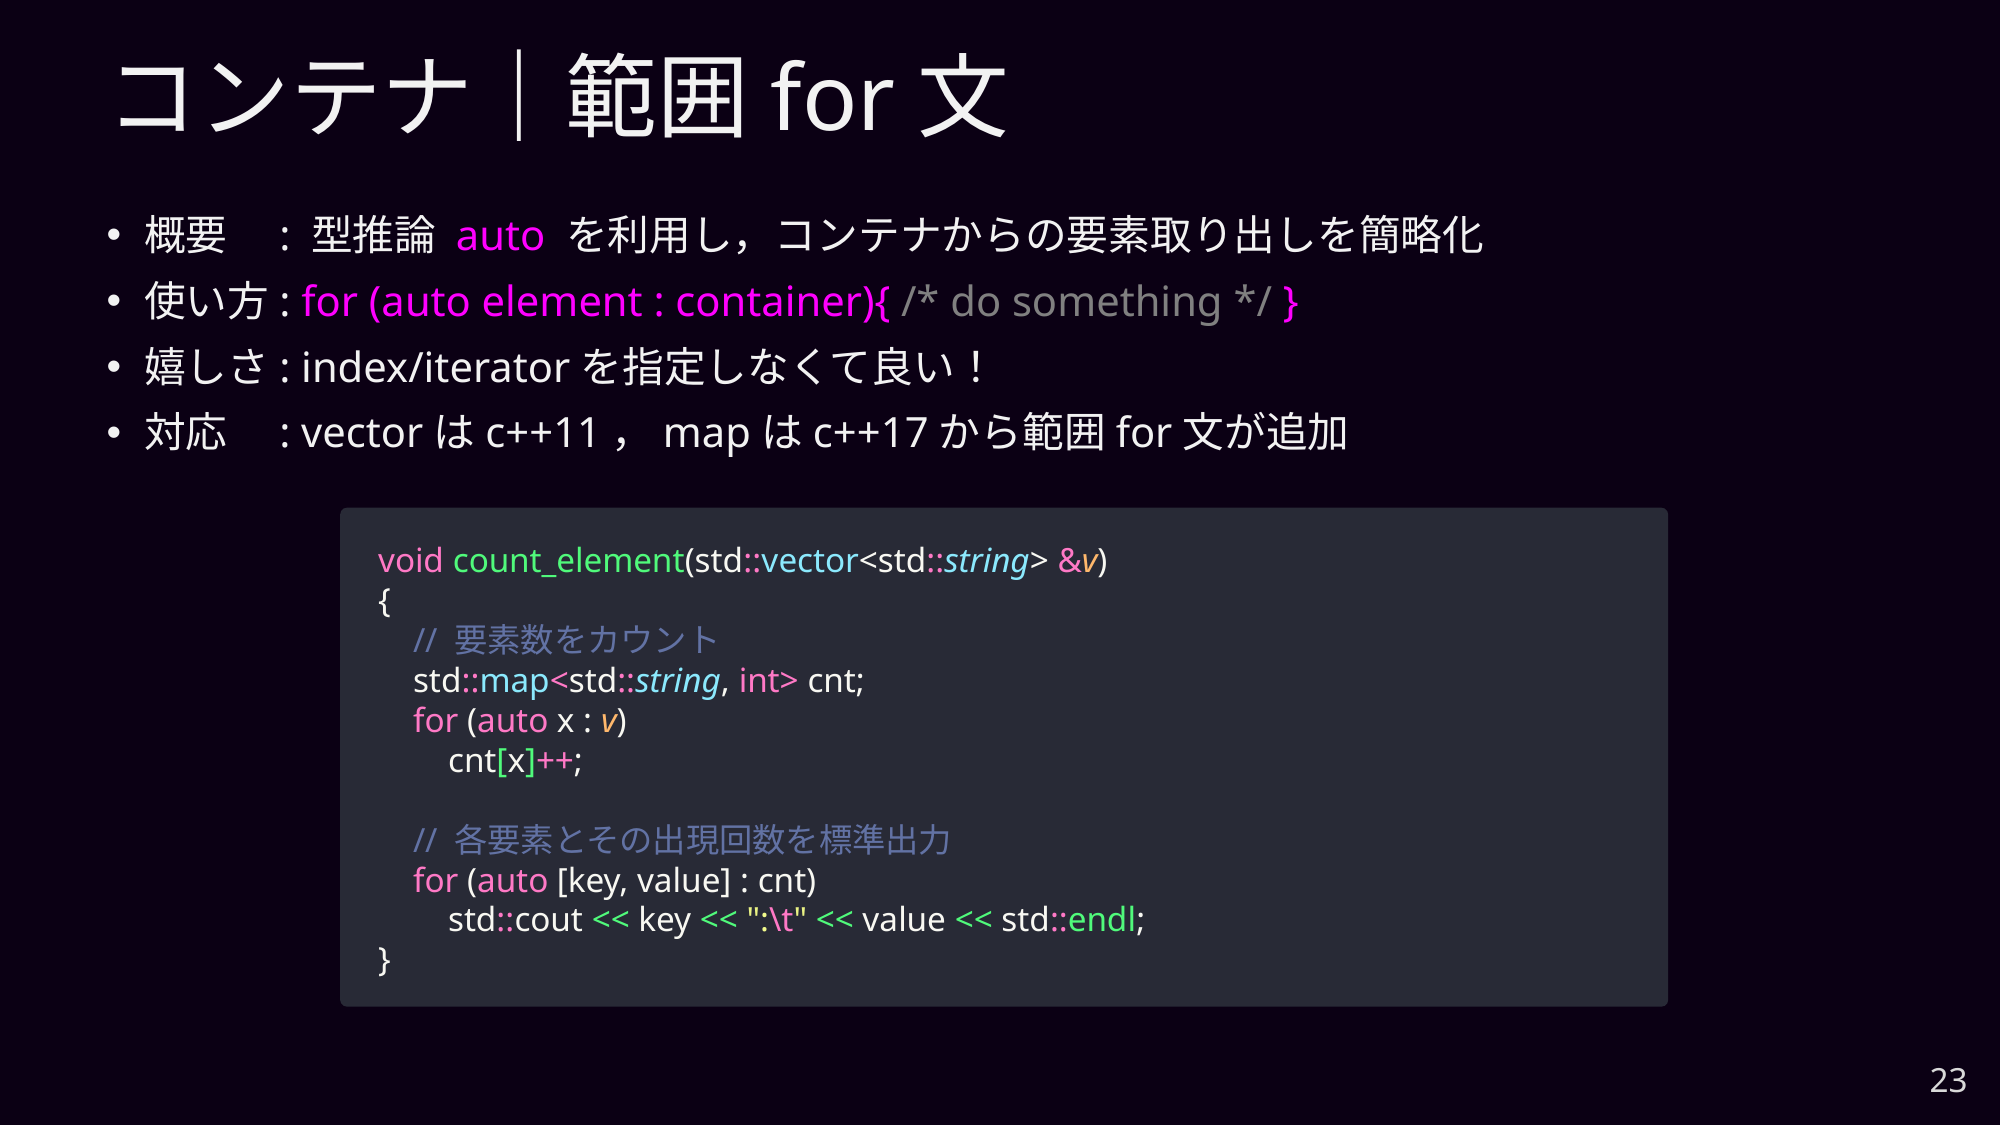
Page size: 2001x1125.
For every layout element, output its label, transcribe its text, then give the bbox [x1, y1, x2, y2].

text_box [340, 507, 1669, 1007]
title コンテナ｜範囲for文 [91, 28, 1472, 174]
slide_number 23 [1817, 1052, 1983, 1113]
list 概要 : 型推論 auto を利用し，コンテナからの要素取り出しを簡略化 使い方: for (auto element : container){ /* do something */ } 嬉しさ: index/iteratorを指定しなくて良い！ 対応 : vectorはc++11，mapはc++17から範囲for文が追加 [91, 206, 1917, 1074]
